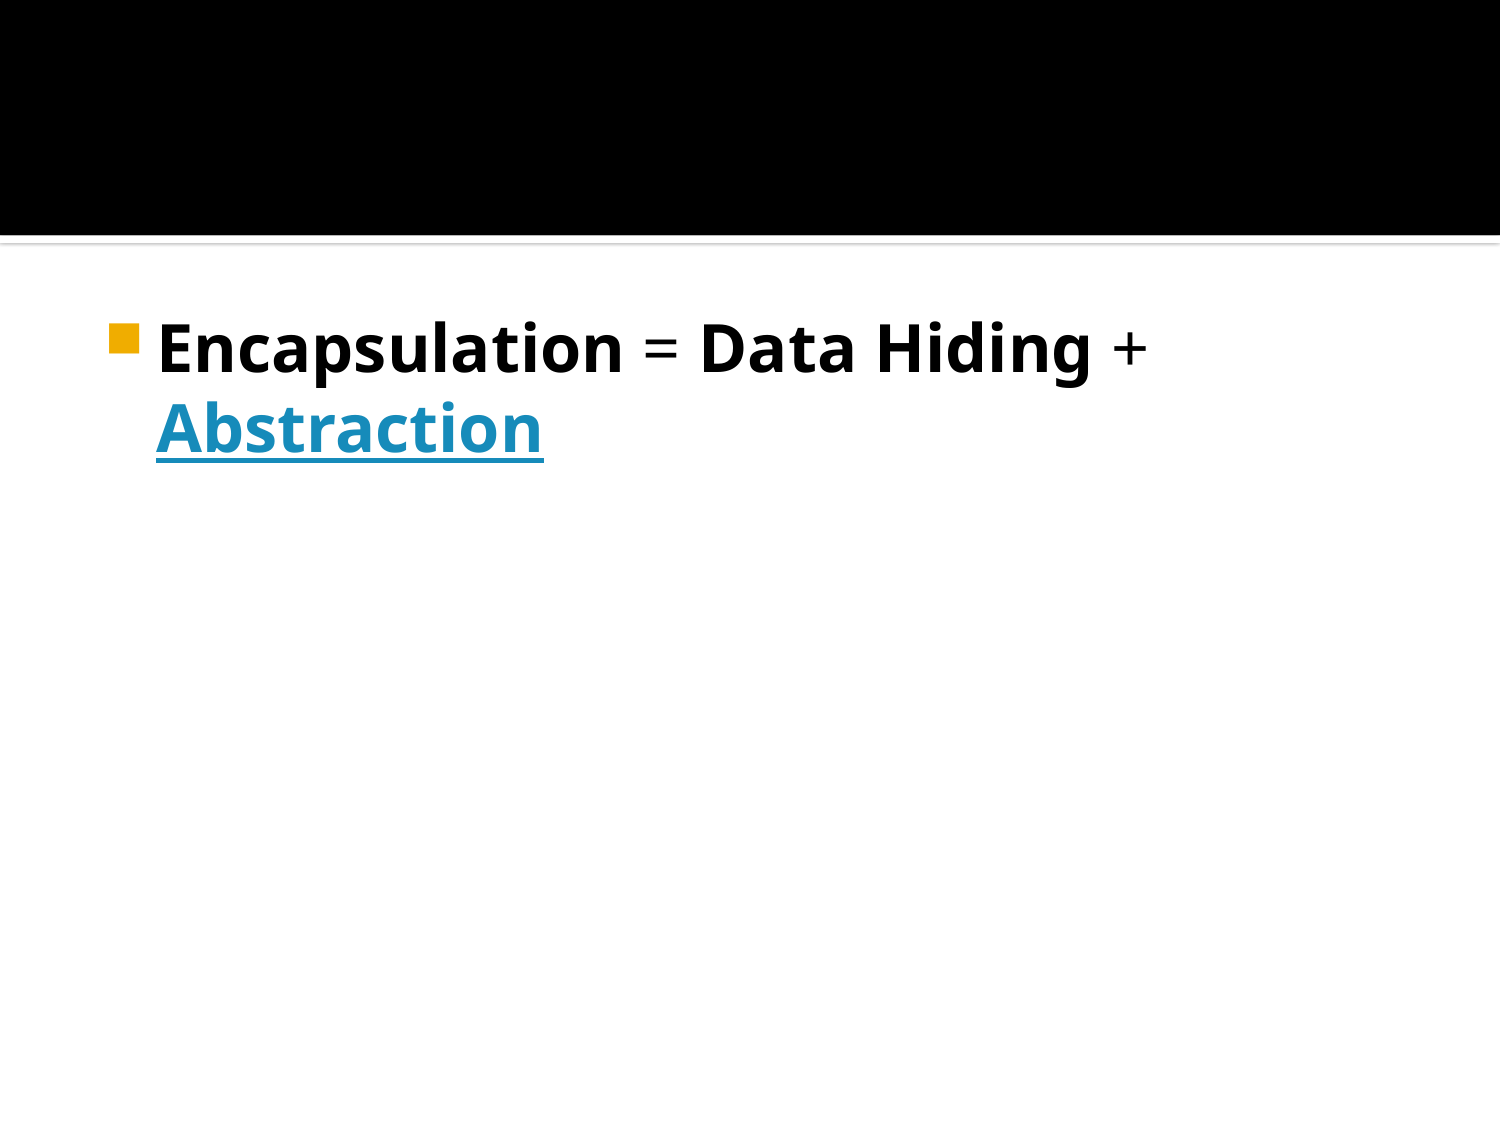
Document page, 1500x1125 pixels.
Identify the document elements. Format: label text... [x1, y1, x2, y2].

list Encapsulation = Data Hiding + Abstraction [75, 291, 1425, 1050]
